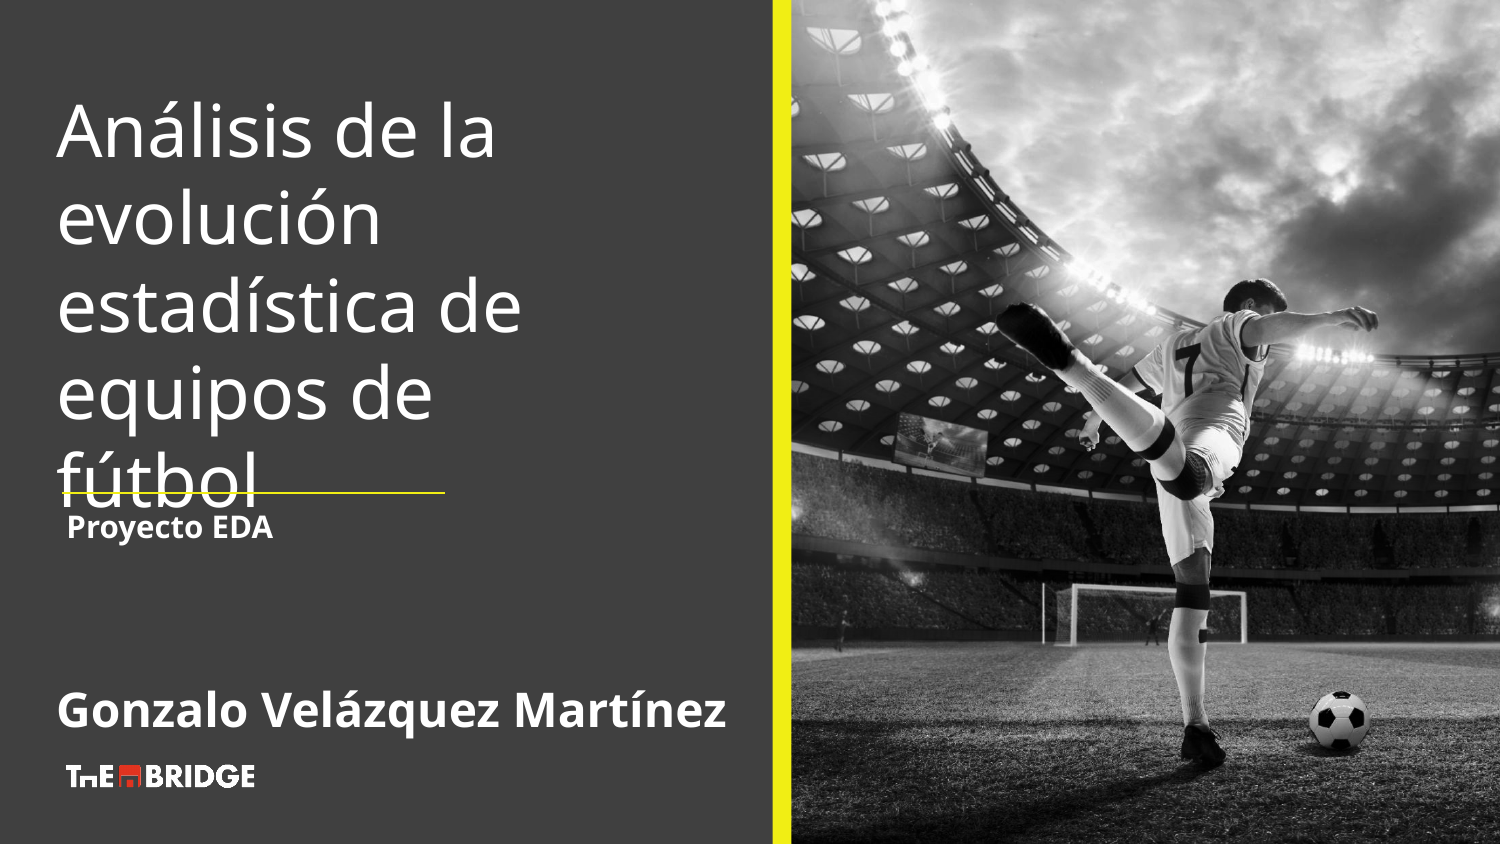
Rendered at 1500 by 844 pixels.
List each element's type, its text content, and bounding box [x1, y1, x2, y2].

picture [40, 727, 281, 820]
text_box Proyecto EDA [51, 492, 600, 561]
text_box Gonzalo Velázquez Martínez [40, 664, 772, 753]
text_box [772, 0, 779, 844]
picture [784, 0, 1500, 844]
text_box Análisis de la evolución estadística de equipos de fútbol [40, 69, 658, 537]
